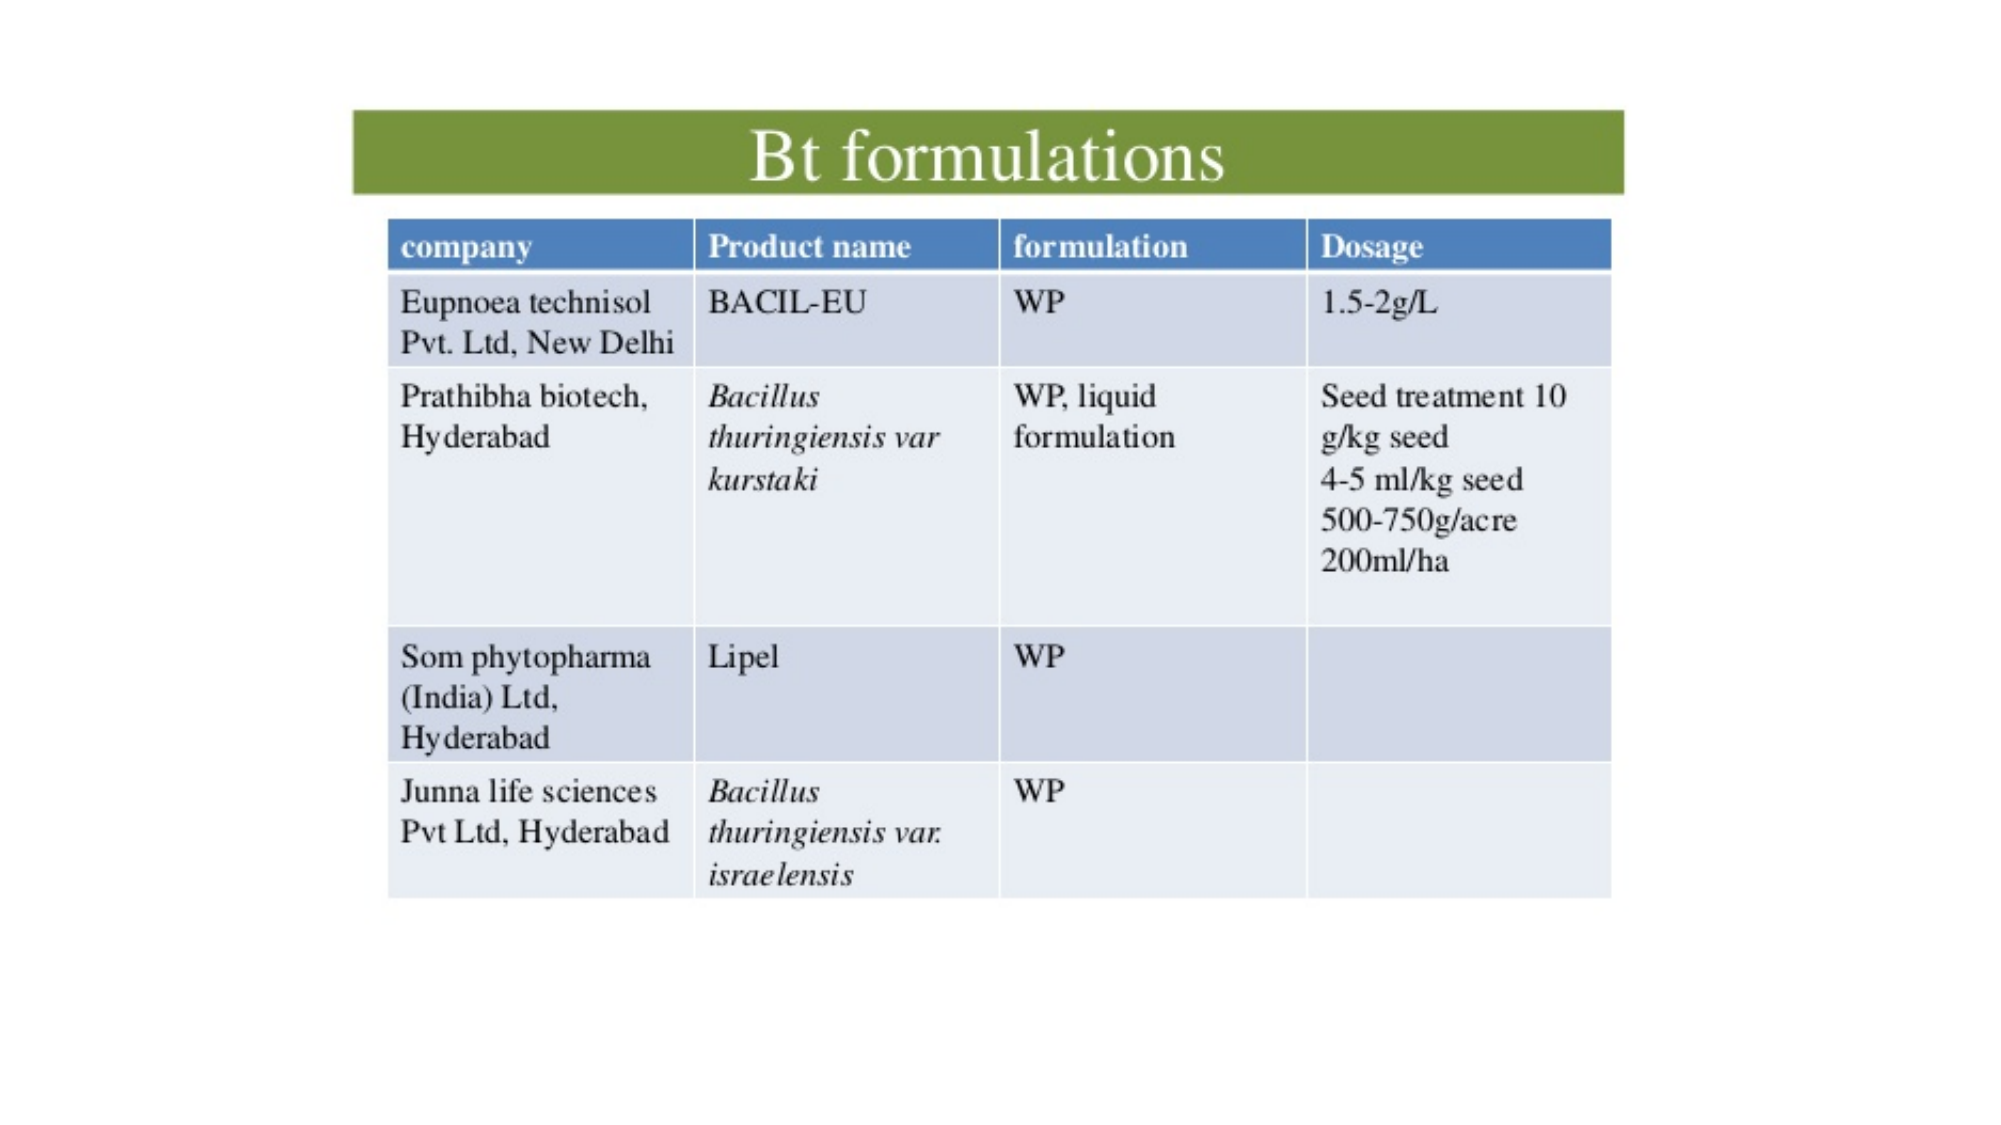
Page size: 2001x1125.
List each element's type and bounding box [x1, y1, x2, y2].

picture [331, 70, 1693, 1093]
